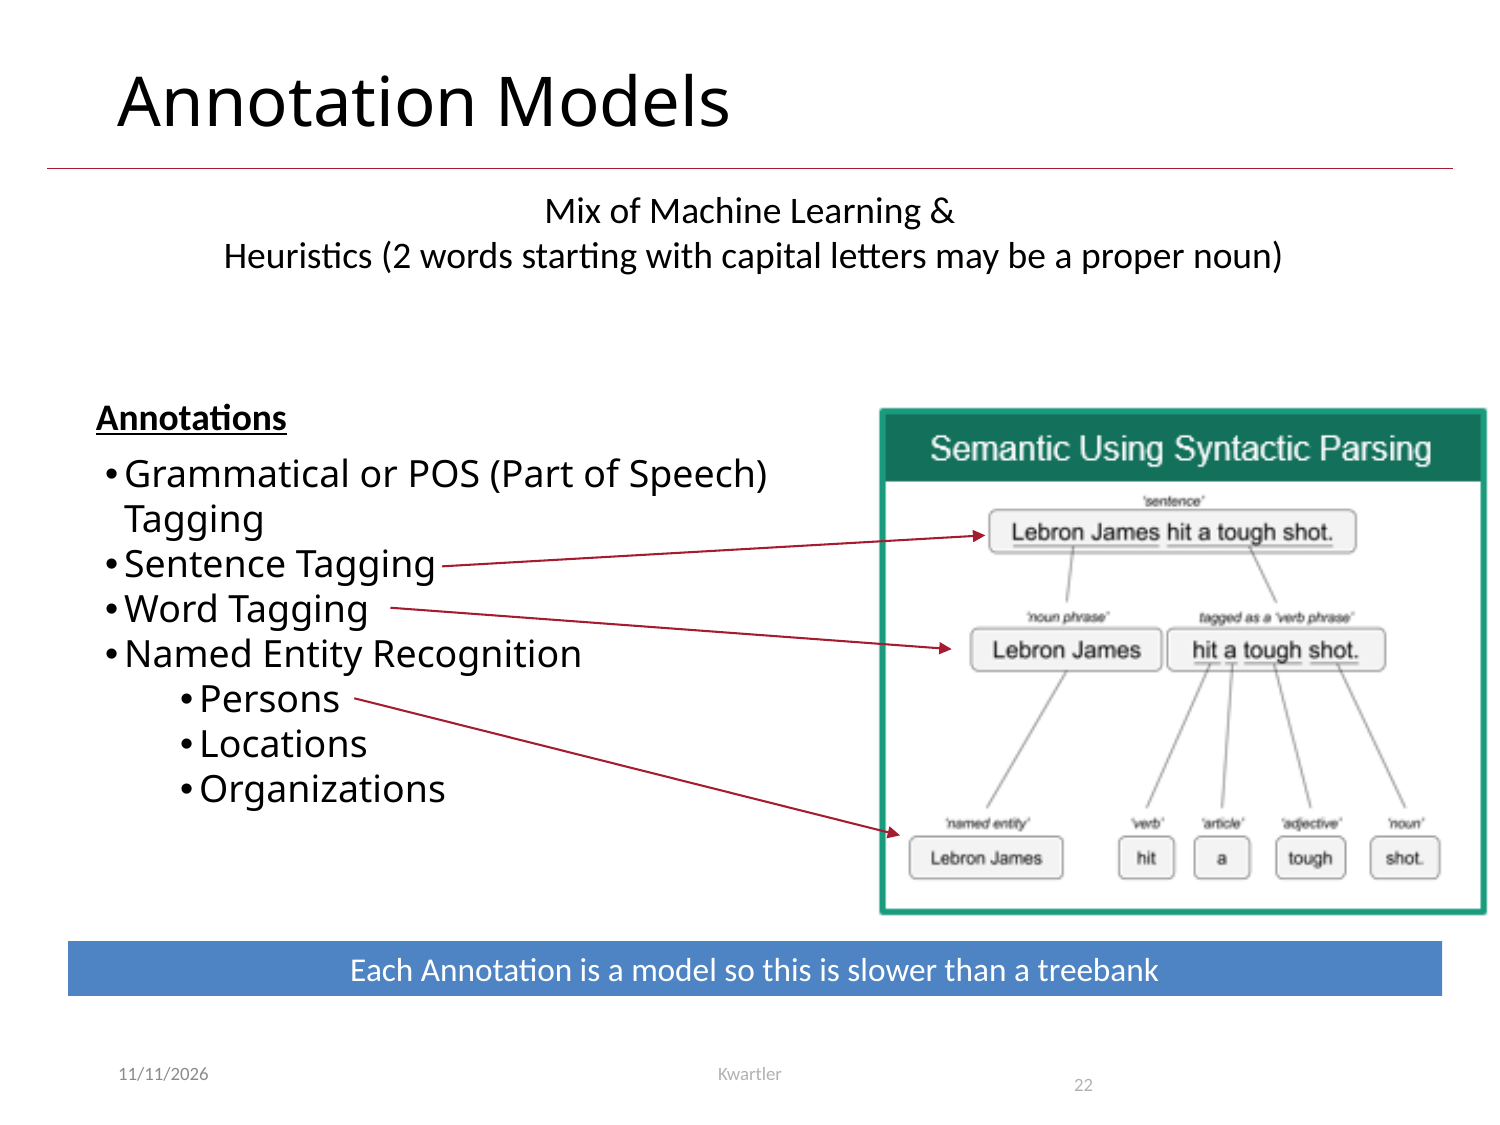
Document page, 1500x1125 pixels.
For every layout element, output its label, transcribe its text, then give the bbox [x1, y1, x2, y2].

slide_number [103, 1042, 441, 1103]
text_box Annotations [81, 385, 303, 445]
title Annotation Models [103, 59, 1397, 157]
slide_number 22 [1059, 1042, 1200, 1103]
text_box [442, 535, 986, 567]
text_box Each Annotation is a model so this is slower than a treebank [68, 941, 1443, 996]
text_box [390, 607, 952, 650]
text_box Grammatical or POS (Part of Speech) Tagging Sentence Tagging Word Tagging Named Entity Recognition Persons Locations Organizations [90, 443, 833, 818]
text_box Mix of Machine Learning & Heuristics (2 words starting with capital letters may be a proper noun) [200, 178, 1300, 284]
picture [859, 403, 1500, 924]
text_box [354, 698, 900, 836]
footer Kwartler [496, 1042, 1004, 1103]
